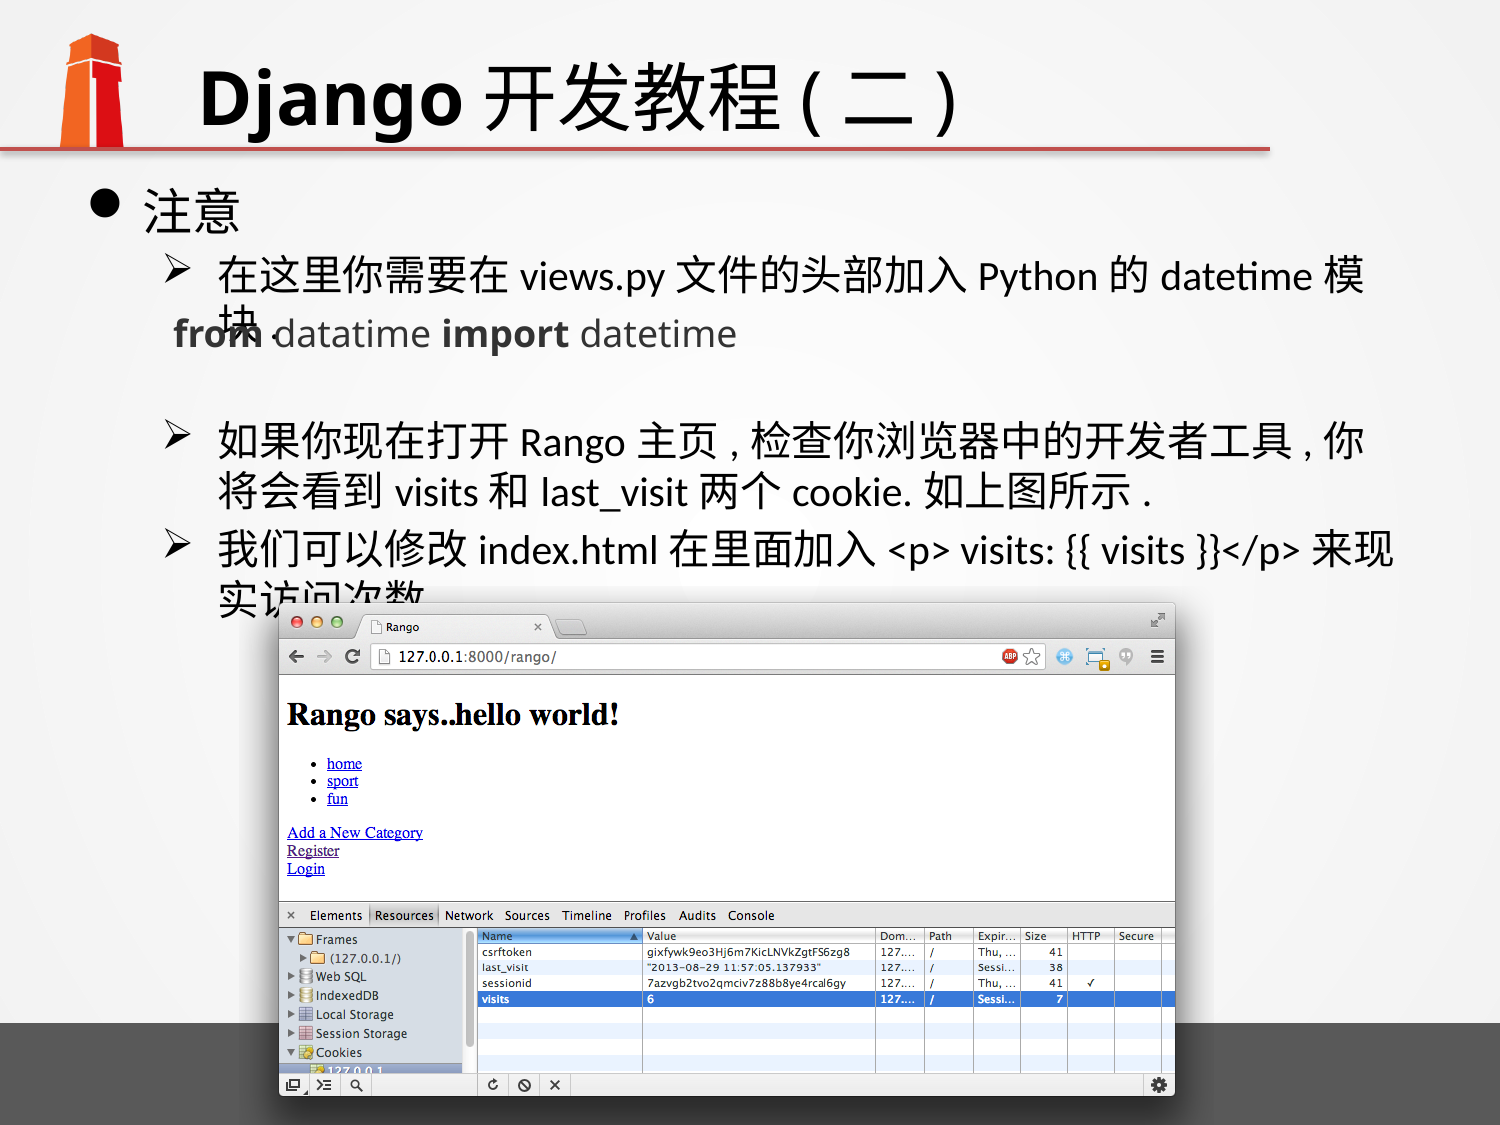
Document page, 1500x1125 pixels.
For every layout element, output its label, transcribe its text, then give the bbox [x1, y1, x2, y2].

picture [16, 11, 166, 147]
text_box from datatime import datetime [158, 302, 753, 363]
picture [238, 585, 1214, 1125]
title Django开发教程(二) [183, 42, 1270, 149]
list 注意 在这里你需要在views.py文件的头部加入Python的datetime模块. 如果你现在打开Rango主页,检查你浏览器中的开发者工具,你将会看到visits和last_visit两个cookie.如上图所示. 我们可以修改index.html在里面加入<p> visits: {{ visits }}</p>来现实访问次数. [71, 172, 1422, 970]
